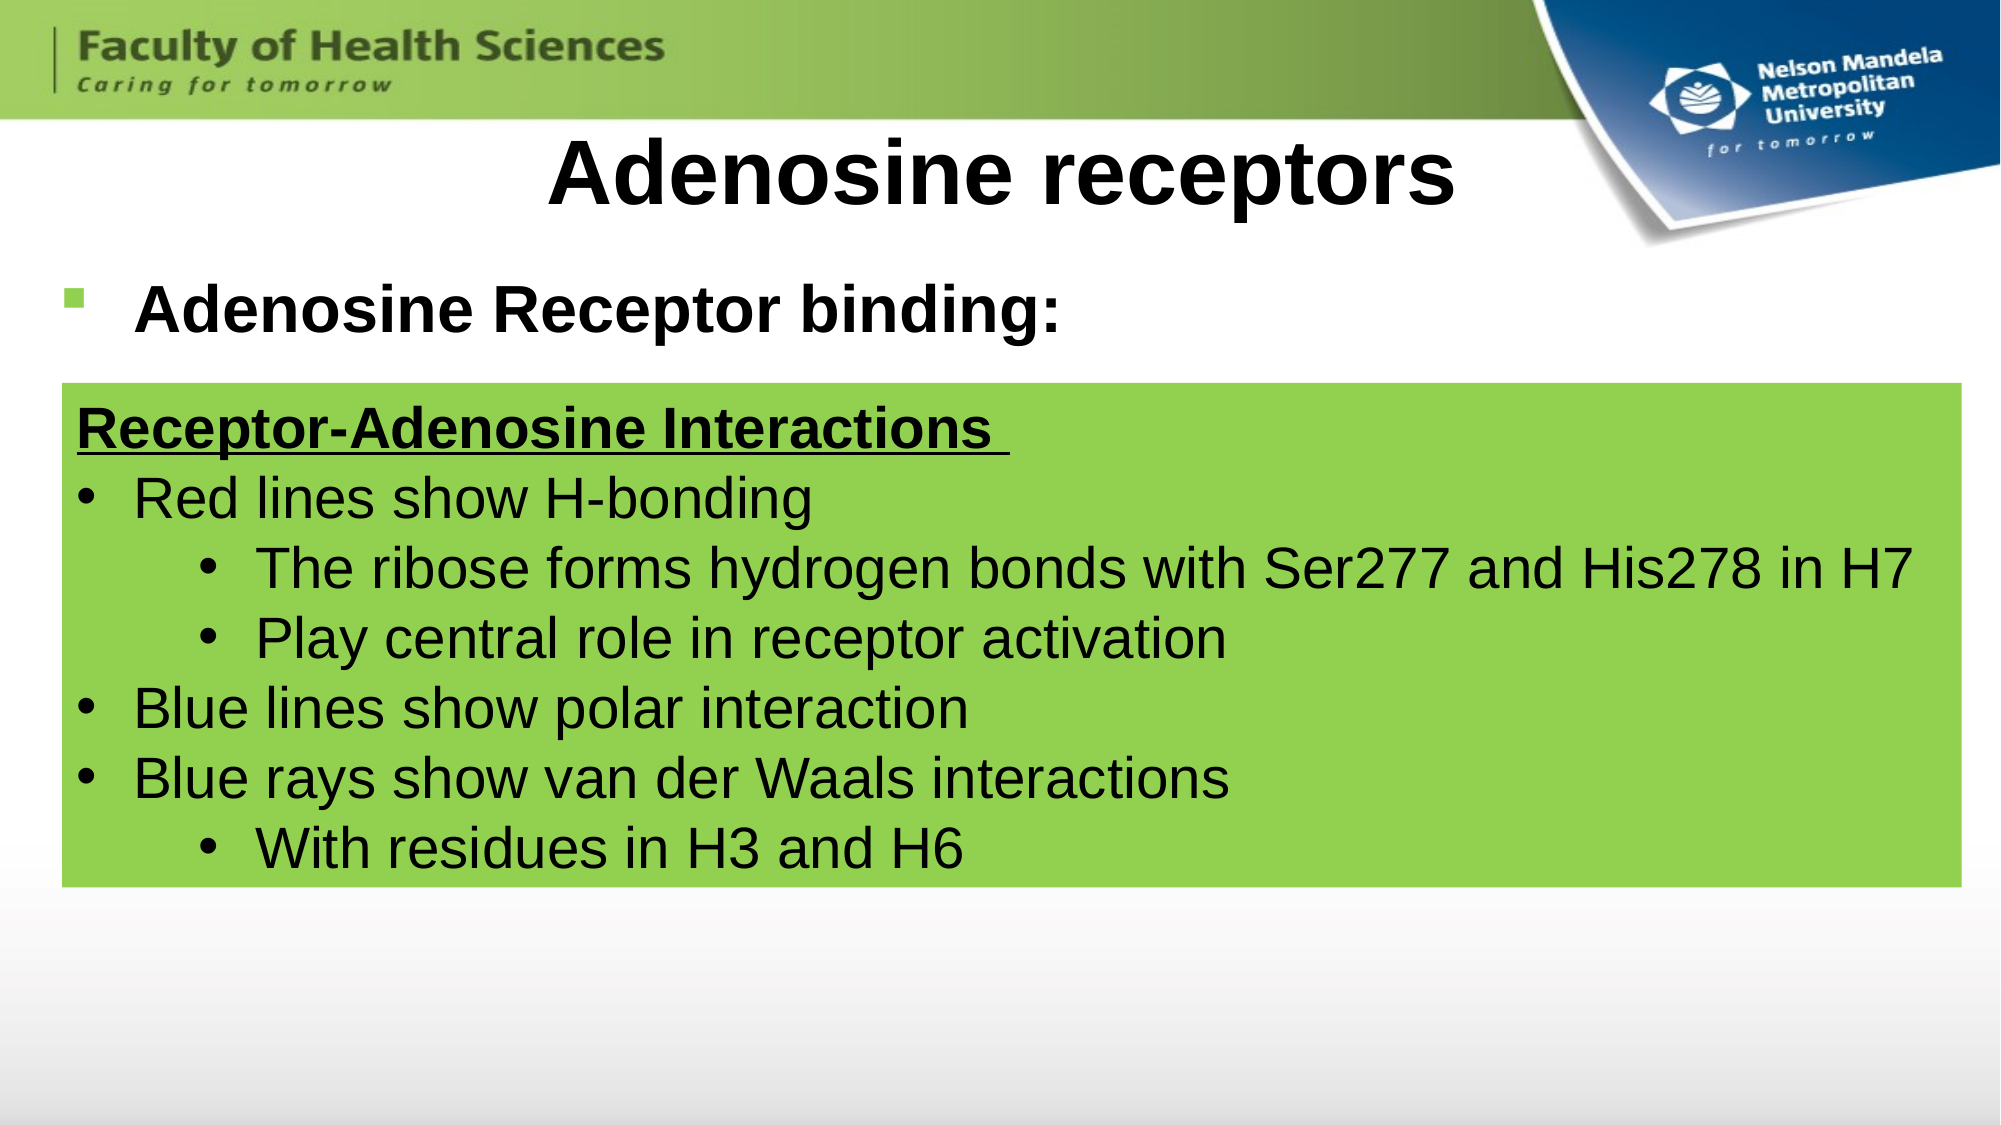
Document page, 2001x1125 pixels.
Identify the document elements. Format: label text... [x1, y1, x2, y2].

list Adenosine Receptor binding: [43, 258, 1962, 934]
text_box Receptor-Adenosine Interactions Red lines show H-bonding The ribose forms hydrogen bonds with Ser277 and His278 in H7 Play central role in receptor activation Blue lines show polar interaction Blue rays show van der Waals interactions With residues in H3 and H6 [62, 382, 1962, 888]
title Adenosine receptors [153, 50, 1853, 286]
picture [0, 0, 2001, 1125]
